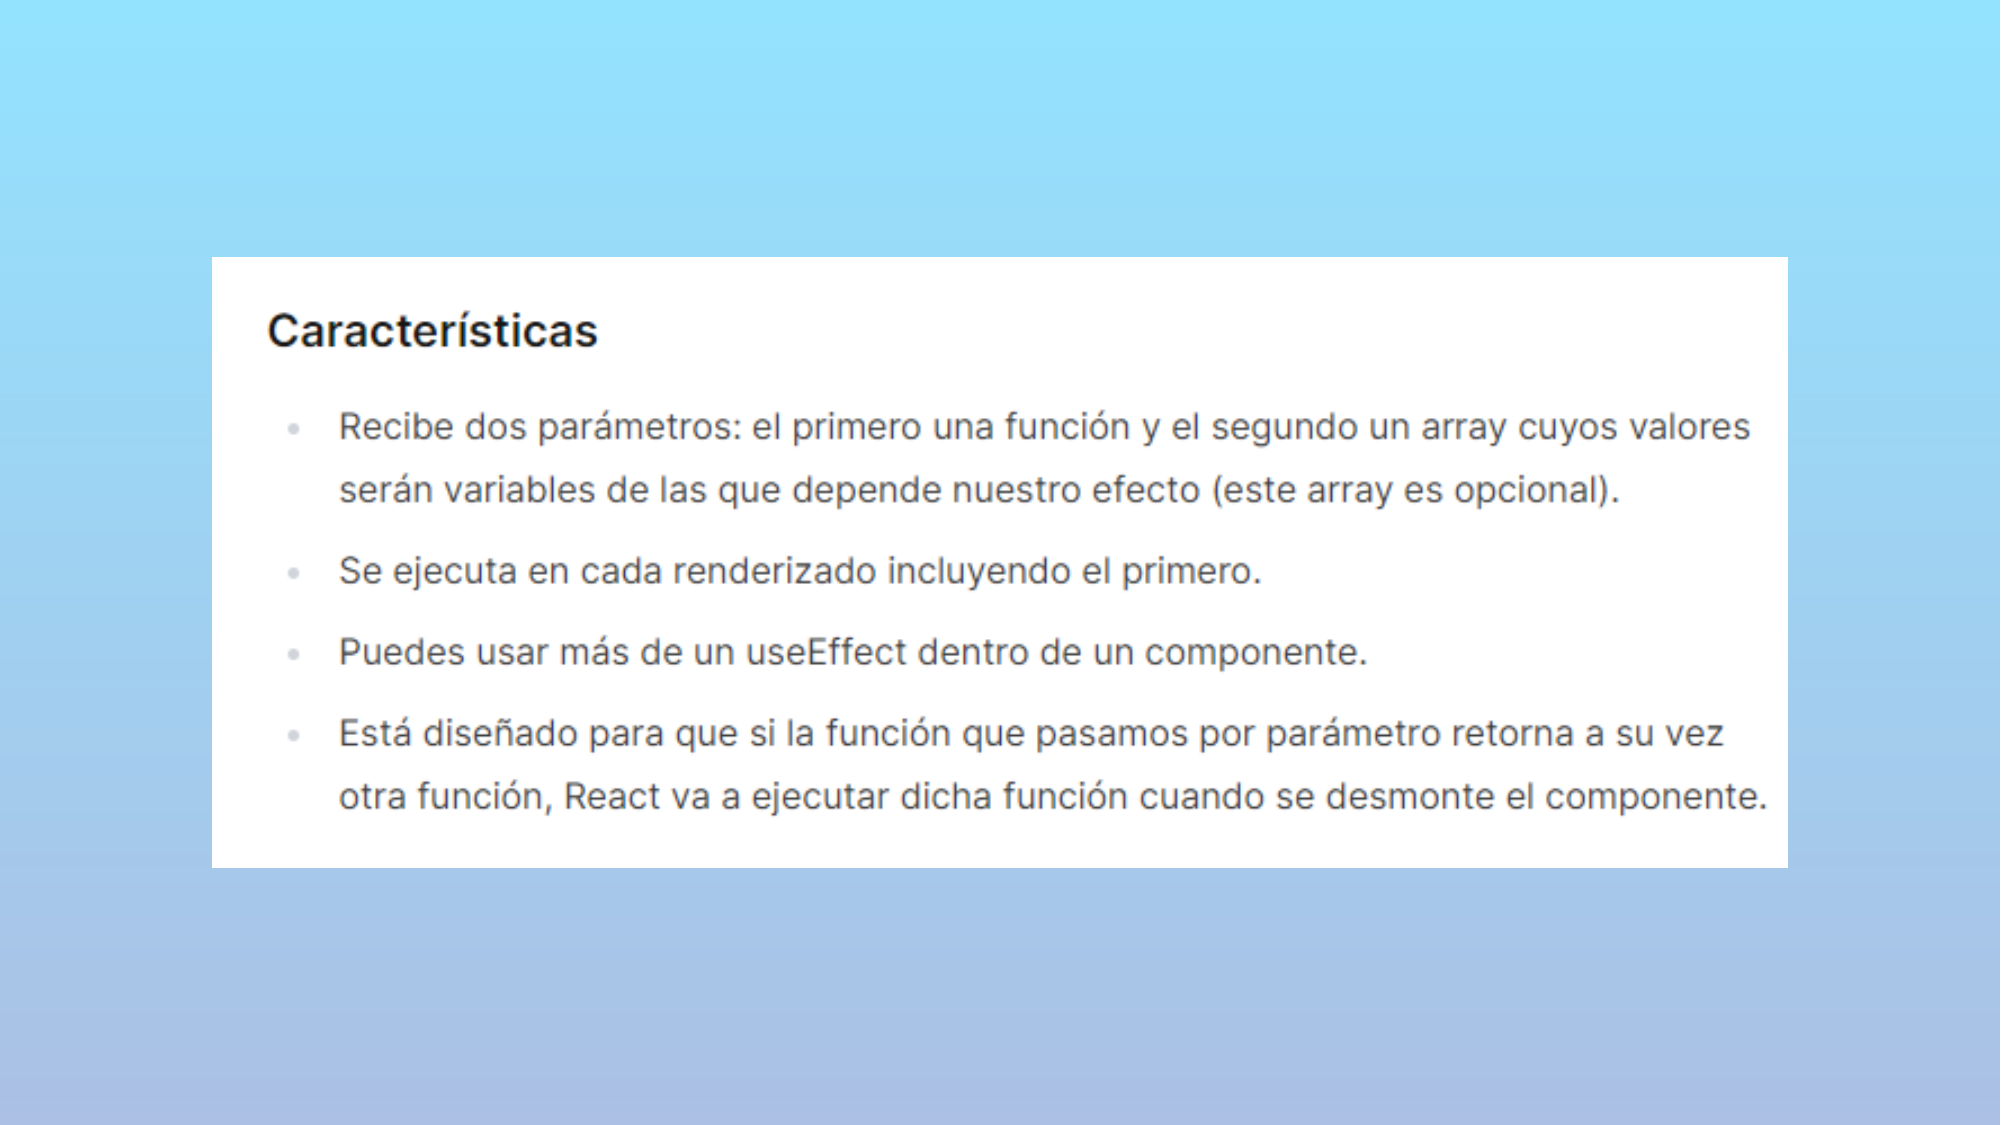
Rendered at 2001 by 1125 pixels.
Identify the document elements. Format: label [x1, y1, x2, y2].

list [212, 257, 1787, 868]
